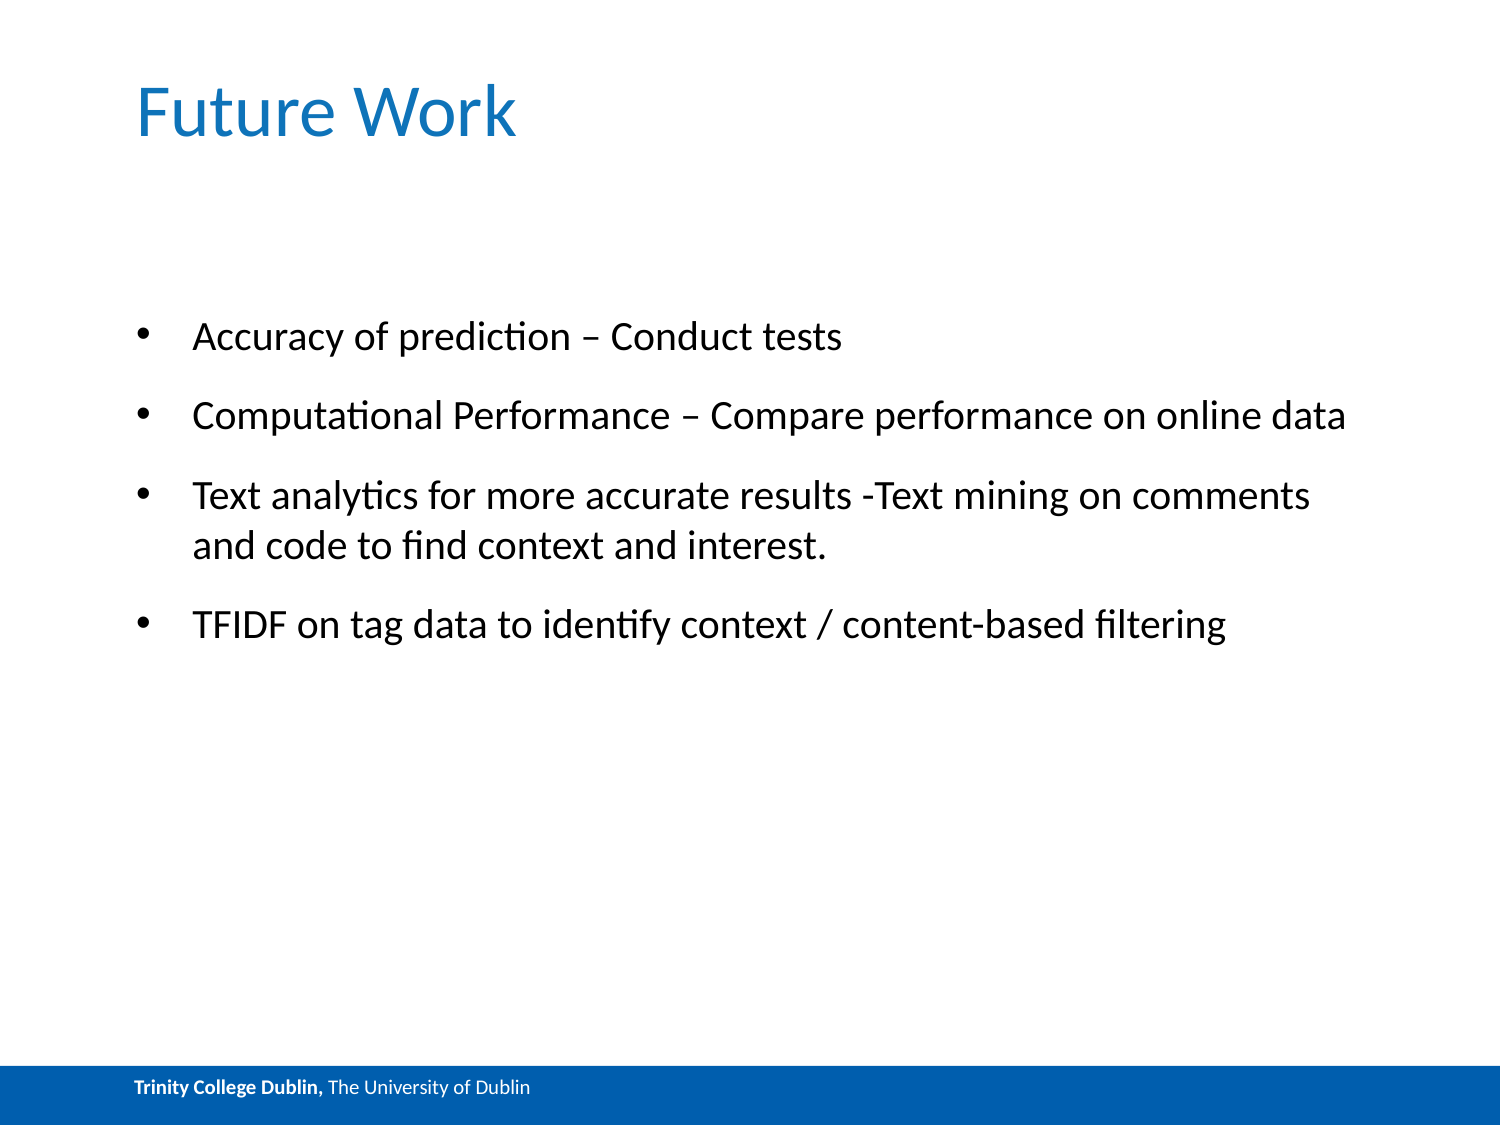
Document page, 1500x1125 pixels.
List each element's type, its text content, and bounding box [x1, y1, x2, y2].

title Future Work [135, 59, 1367, 152]
list Accuracy of prediction – Conduct tests Computational Performance – Compare performance on online data Text analytics for more accurate results -Text mining on comments and code to find context and interest. TFIDF on tag data to identify context / content-based filtering [135, 308, 1367, 972]
